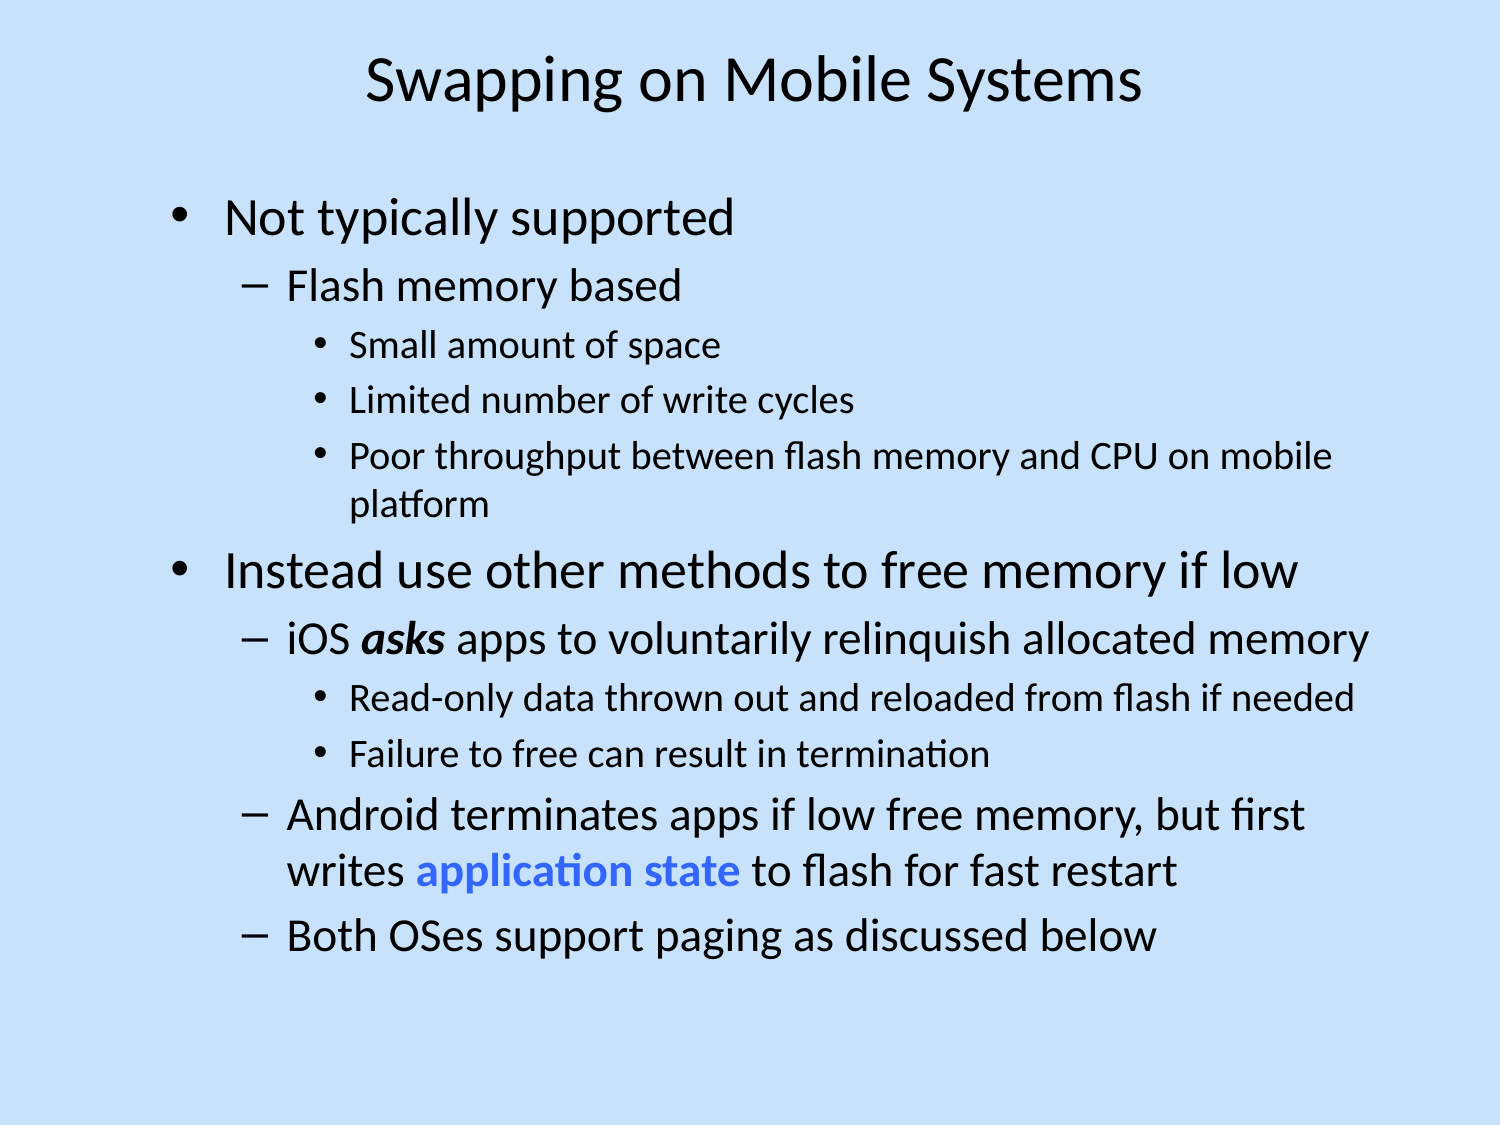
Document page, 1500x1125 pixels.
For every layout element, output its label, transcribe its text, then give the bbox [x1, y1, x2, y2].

list Not typically supported Flash memory based Small amount of space Limited number of write cycles Poor throughput between flash memory and CPU on mobile platform Instead use other methods to free memory if low iOS asks apps to voluntarily relinquish allocated memory Read-only data thrown out and reloaded from flash if needed Failure to free can result in termination Android terminates apps if low free memory, but first writes application state to flash for fast restart Both OSes support paging as discussed below [155, 173, 1423, 984]
title Swapping on Mobile Systems [80, 27, 1431, 122]
